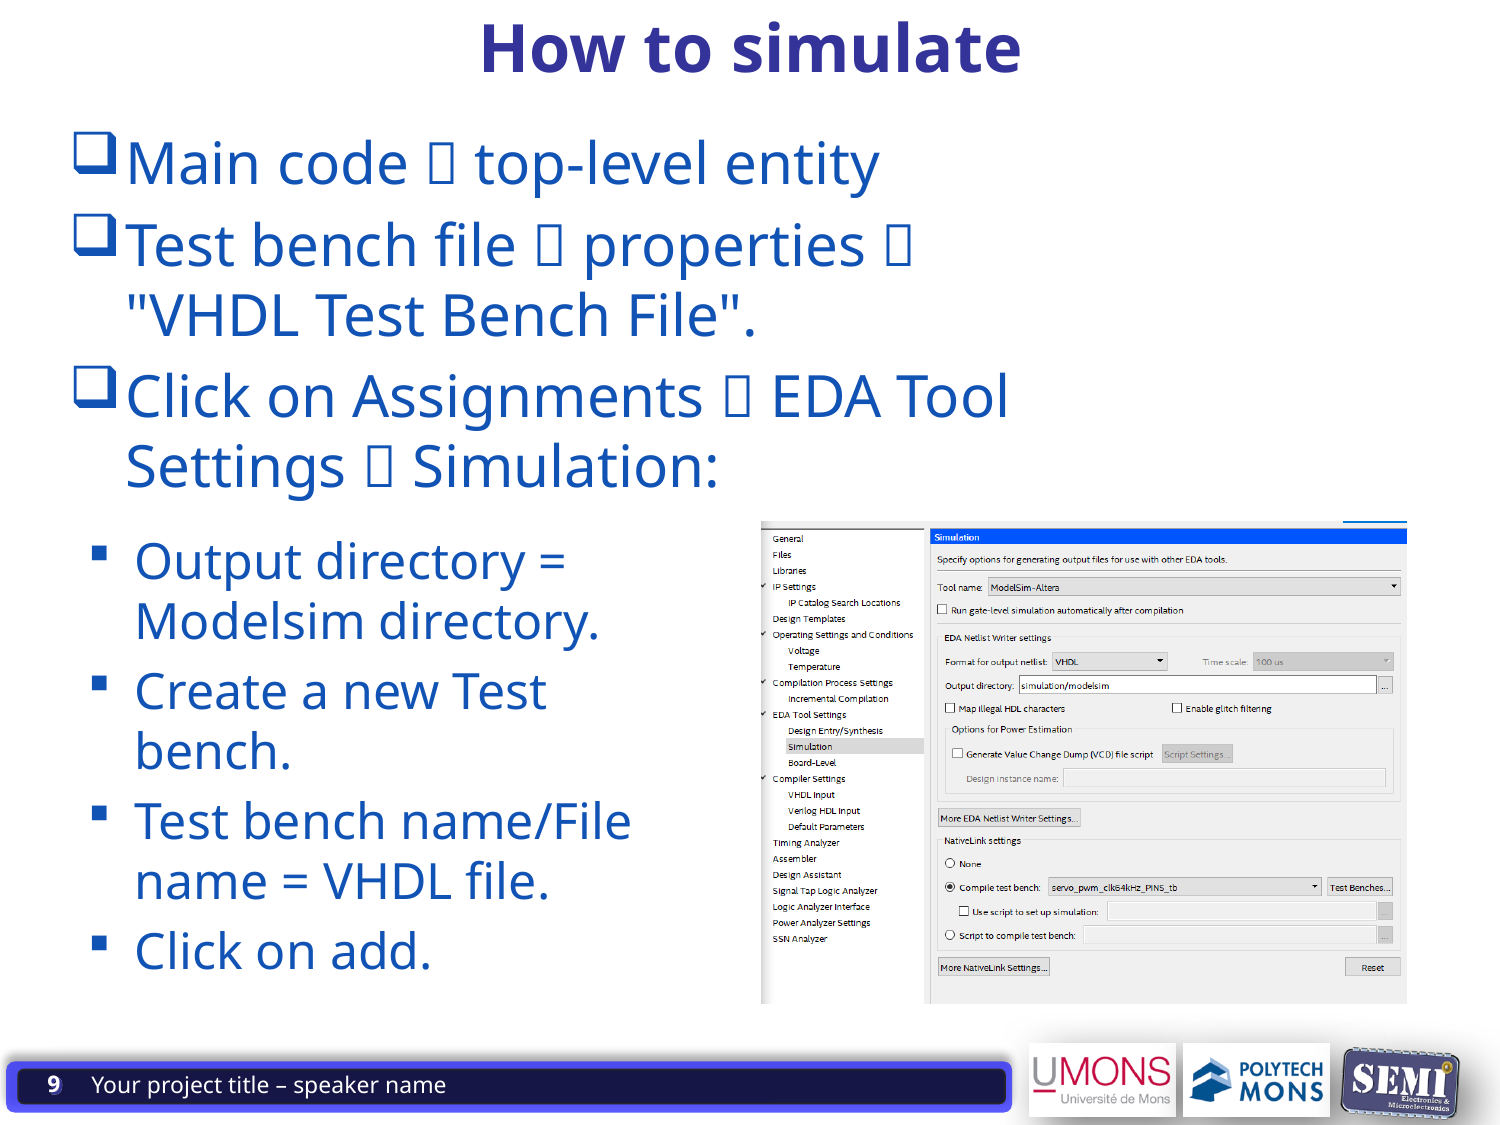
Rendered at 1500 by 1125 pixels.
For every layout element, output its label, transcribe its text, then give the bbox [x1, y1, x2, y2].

slide_number 9 [0, 1059, 111, 1111]
picture [1183, 1043, 1330, 1117]
picture [761, 521, 1407, 1005]
picture [1340, 1046, 1461, 1120]
picture [1029, 1043, 1176, 1117]
text_box Output directory = Modelsim directory. Create a new Test bench. Test bench name/File name = VHDL file. Click on add. [0, 522, 714, 1007]
text_box Main code  top-level entity Test bench file  properties  "VHDL Test Bench File". Click on Assignments  EDA Tool Settings  Simulation: [54, 118, 1069, 504]
title How to simulate [75, 0, 1426, 119]
